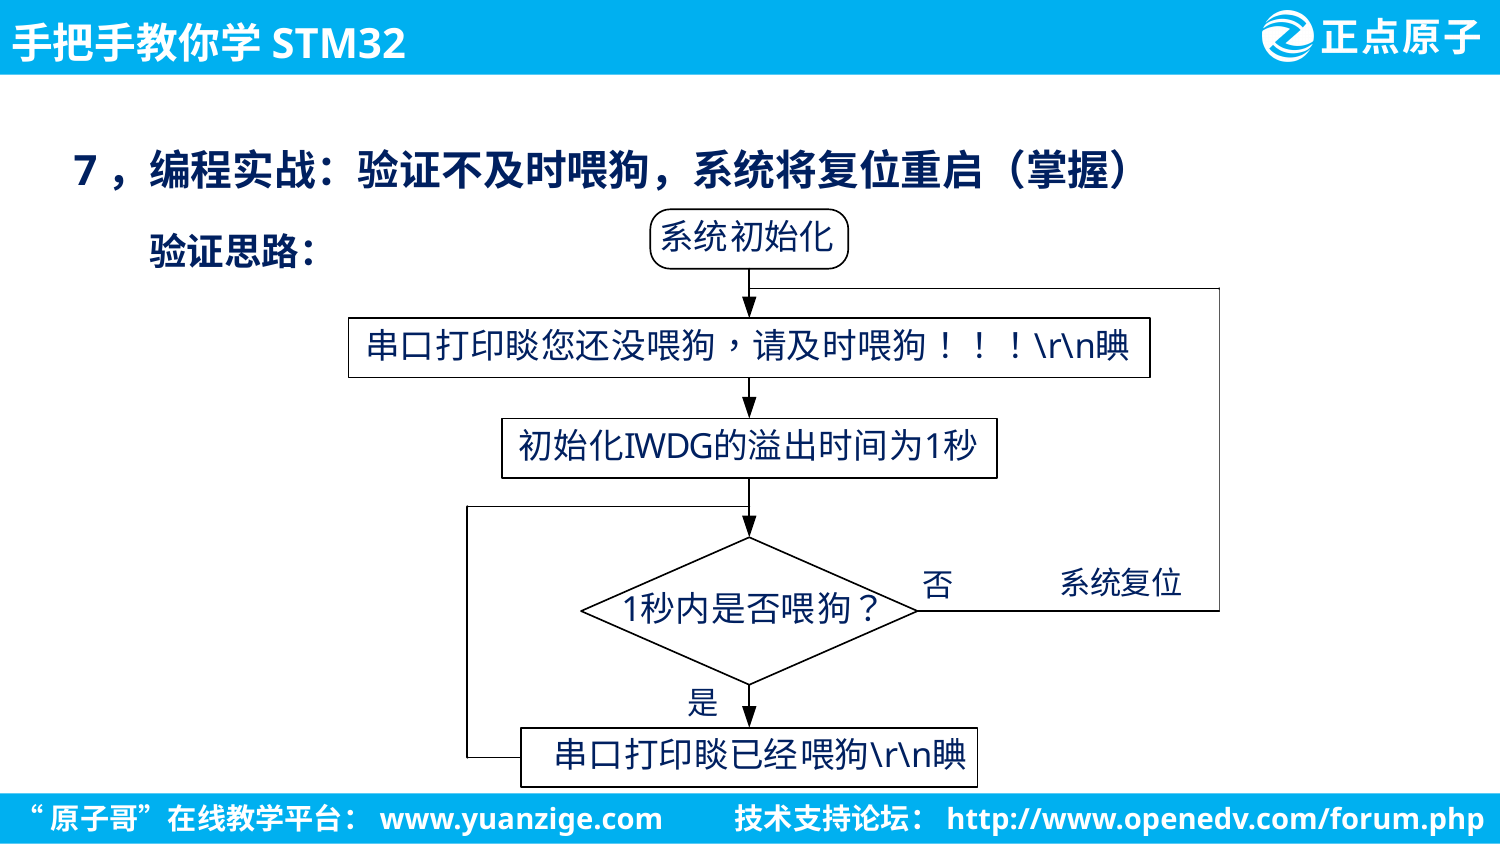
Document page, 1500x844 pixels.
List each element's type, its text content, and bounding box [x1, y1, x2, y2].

picture [1263, 27, 1307, 61]
text_box 7，编程实战：验证不及时喂狗，系统将复位重启（掌握） [66, 114, 1175, 198]
text_box “原子哥”在线教学平台：www.yuanzige.com [0, 793, 544, 843]
picture [1364, 45, 1370, 53]
text_box 技术支持论坛：http://www.openedv.com/forum.php [544, 793, 1500, 843]
picture [1412, 44, 1418, 52]
picture [1367, 18, 1396, 42]
picture [337, 200, 1220, 793]
text_box 验证思路： [134, 220, 337, 281]
picture [1322, 21, 1357, 52]
picture [1404, 20, 1438, 54]
text_box 手把手教你学STM32 [0, 0, 967, 75]
picture [1267, 11, 1313, 45]
picture [1391, 45, 1397, 53]
picture [1445, 21, 1479, 54]
text_box [0, 0, 1500, 76]
picture [1431, 44, 1438, 52]
